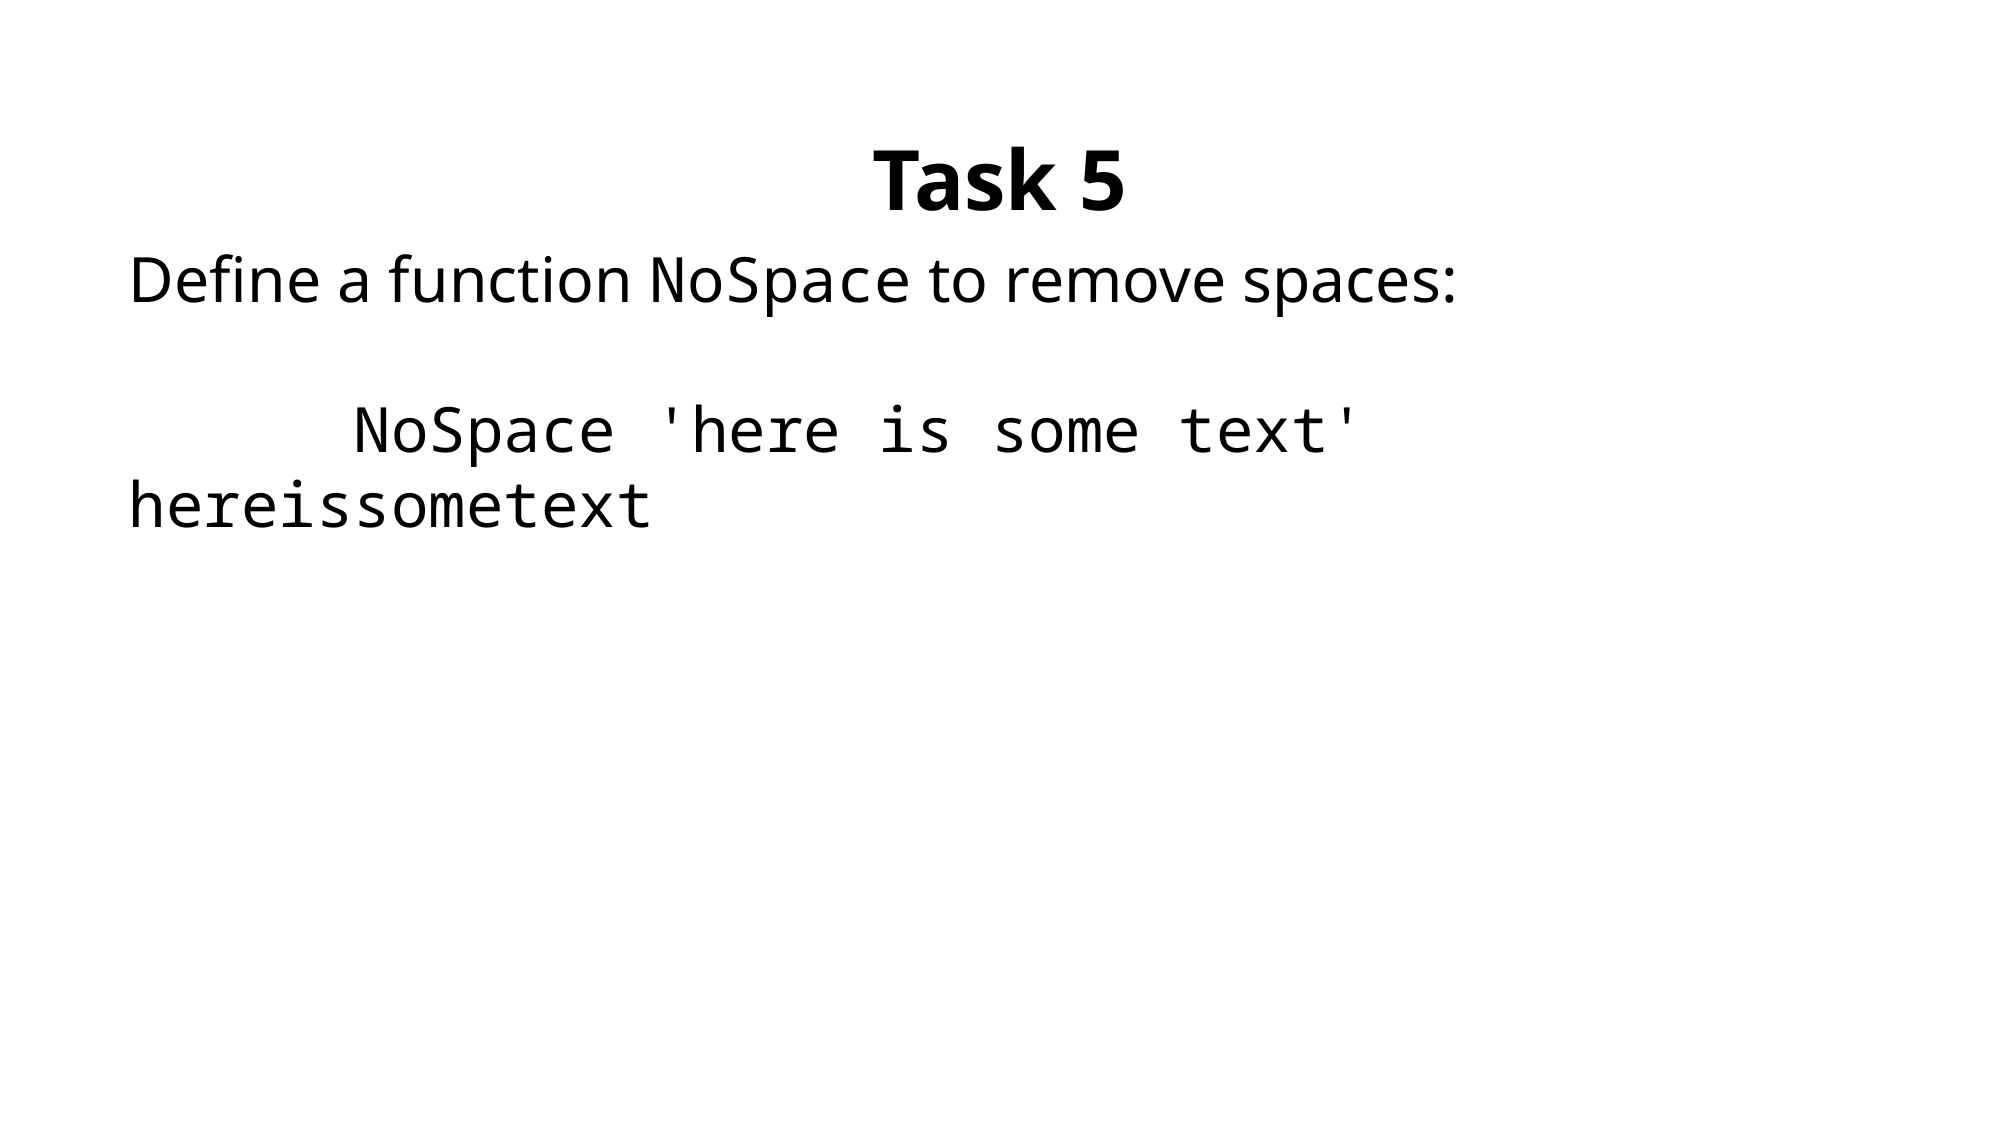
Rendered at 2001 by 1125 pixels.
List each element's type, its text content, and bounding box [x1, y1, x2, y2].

text_box Task 5 Define a function NoSpace to remove spaces: NoSpace 'here is some text' hereissometext [114, 119, 1886, 548]
